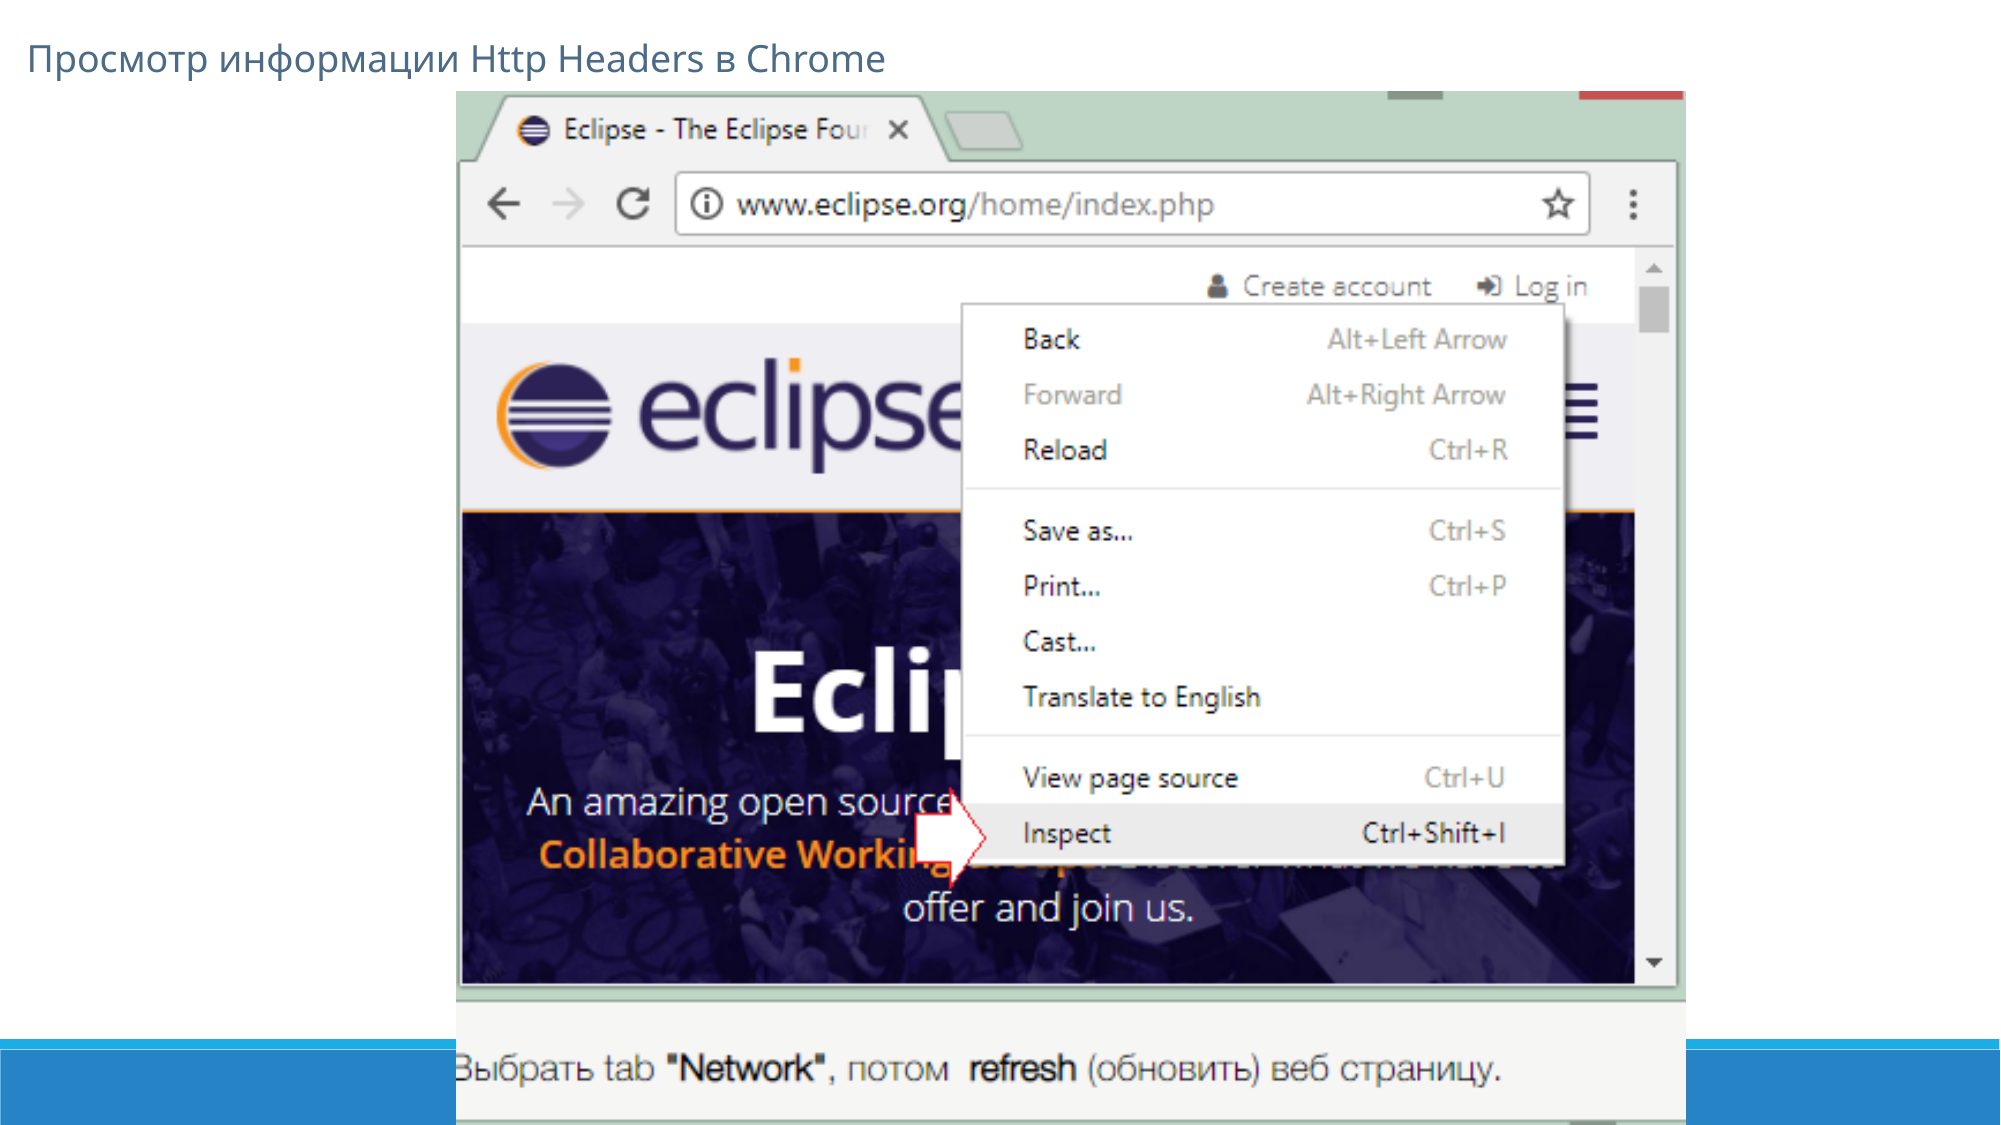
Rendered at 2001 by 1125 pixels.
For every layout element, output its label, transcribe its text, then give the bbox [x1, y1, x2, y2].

picture [456, 91, 1687, 1125]
text_box Просмотр информации Http Headers в Chrome [11, 27, 902, 87]
